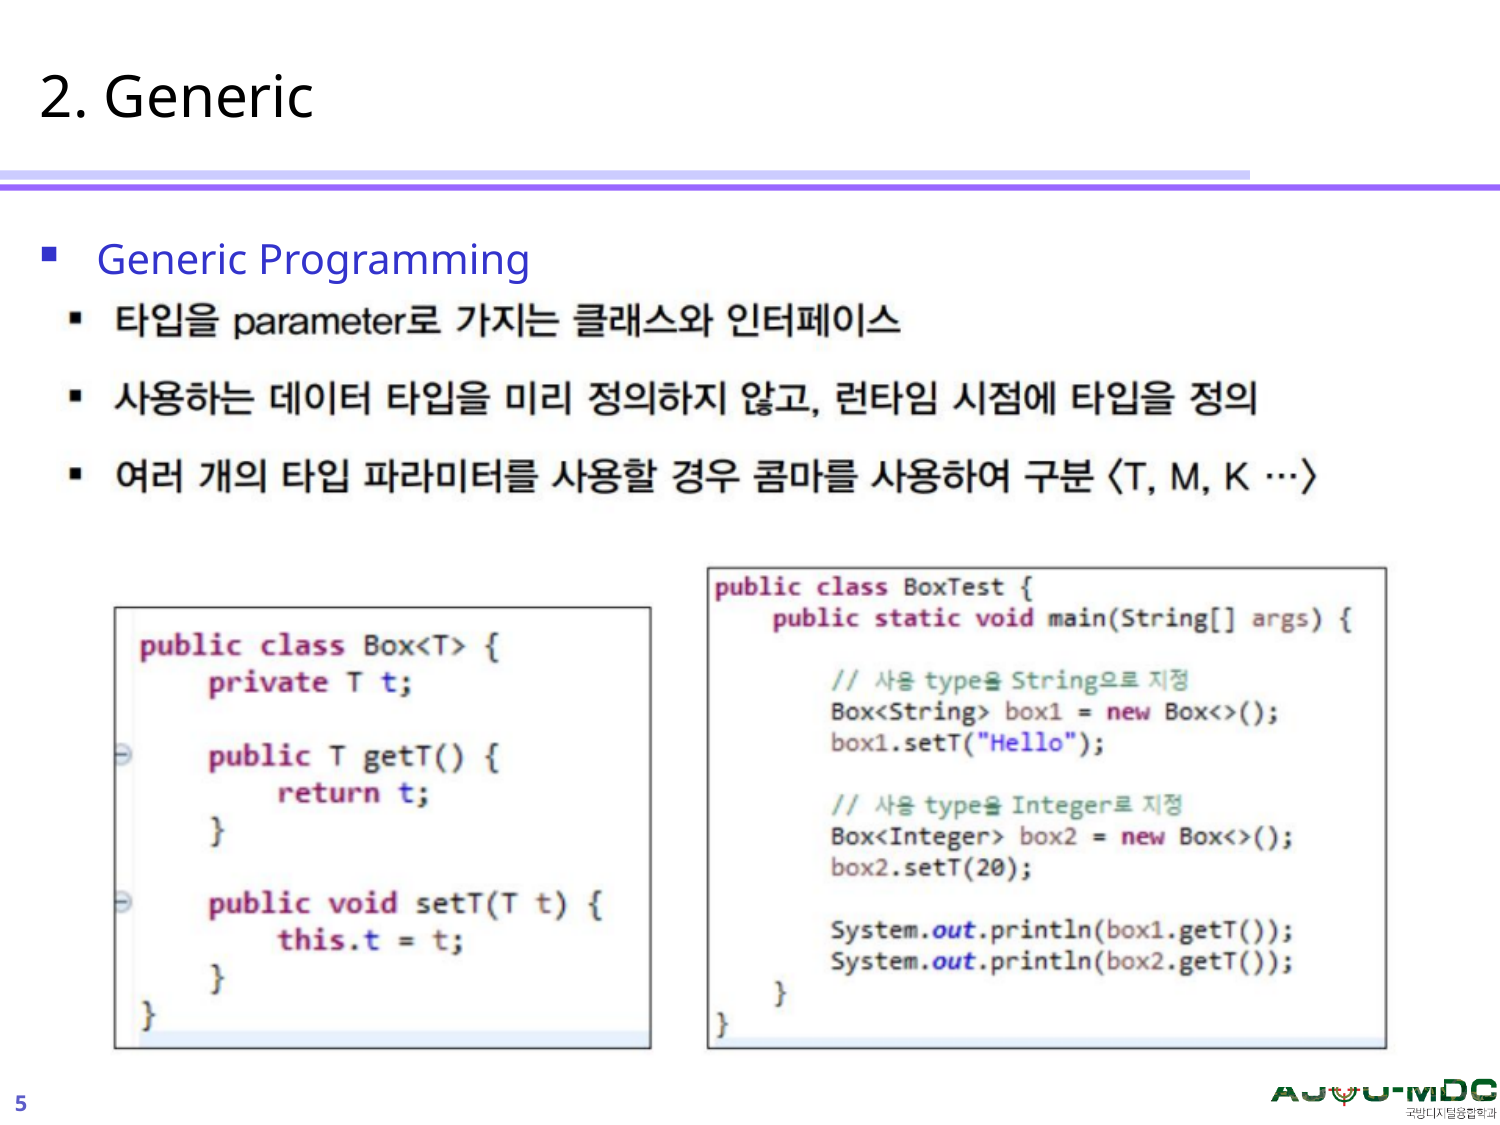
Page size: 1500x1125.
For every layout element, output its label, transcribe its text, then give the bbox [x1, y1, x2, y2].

title 2. Generic [24, 26, 1475, 163]
list Generic Programming [24, 224, 1475, 1035]
picture [56, 280, 1500, 1122]
slide_number 5 [0, 1082, 138, 1125]
